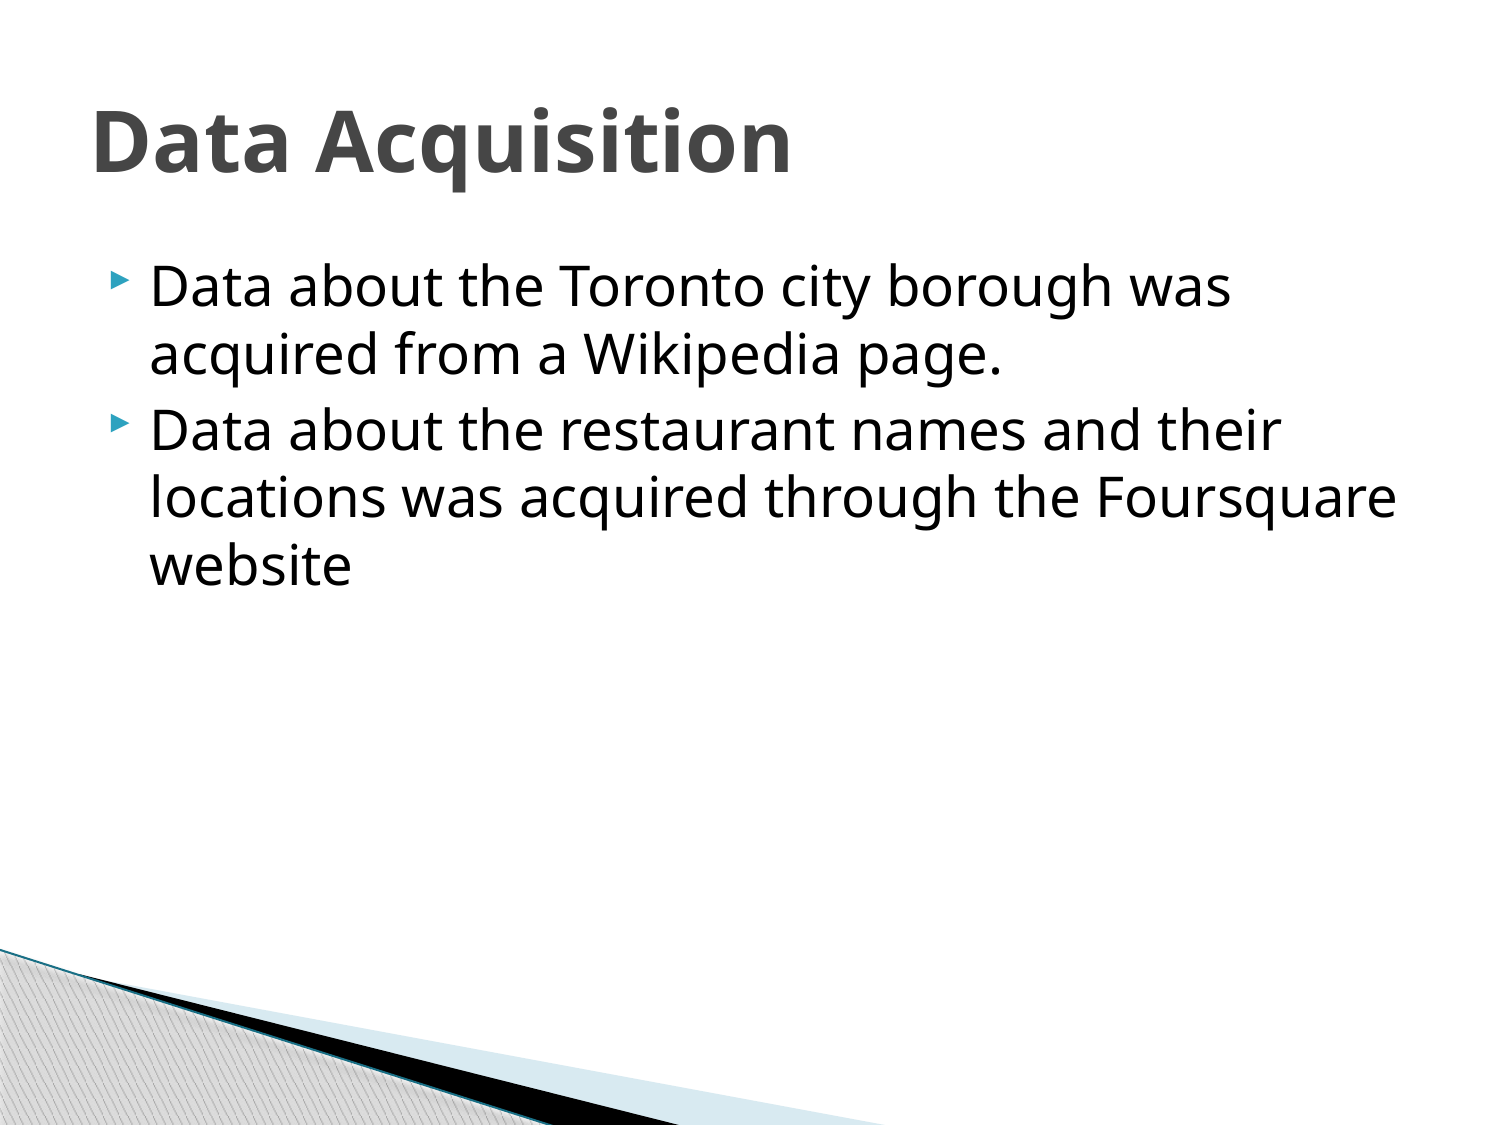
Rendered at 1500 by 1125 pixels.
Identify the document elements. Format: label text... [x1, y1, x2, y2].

title Data Acquisition [75, 45, 1425, 233]
list Data about the Toronto city borough was acquired from a Wikipedia page. Data about the restaurant names and their locations was acquired through the Foursquare website [75, 243, 1425, 986]
